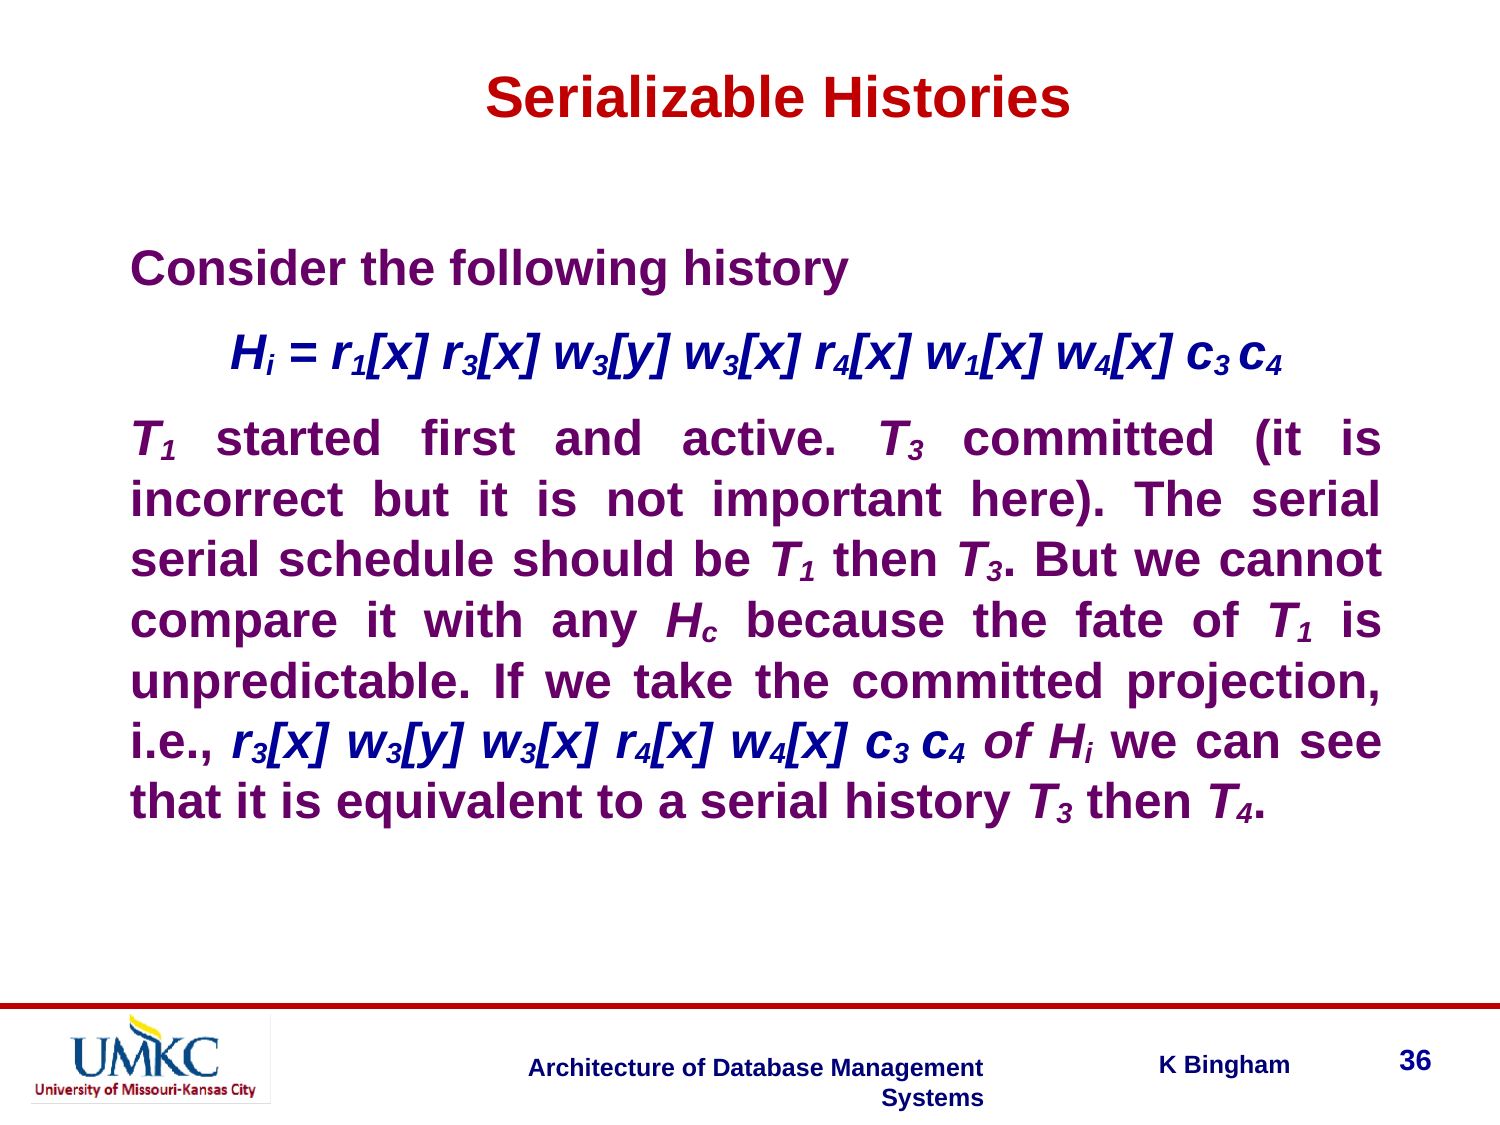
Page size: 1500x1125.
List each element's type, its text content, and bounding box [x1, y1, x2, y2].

title Serializable Histories [179, 32, 1378, 157]
picture [31, 1014, 271, 1106]
text_box Consider the following history Hi = r1[x] r3[x] w3[y] w3[x] r4[x] w1[x] w4[x] c3 c4 T1 started first and active. T3 committed (it is incorrect but it is not important here). The serial serial schedule should be T1 then T3. But we cannot compare it with any Hc because the fate of T1 is unpredictable. If we take the committed projection, i.e., r3[x] w3[y] w3[x] r4[x] w4[x] c3 c4 of Hi we can see that it is equivalent to a serial history T3 then T4. [115, 227, 1398, 837]
slide_number 36 [1348, 1034, 1447, 1074]
